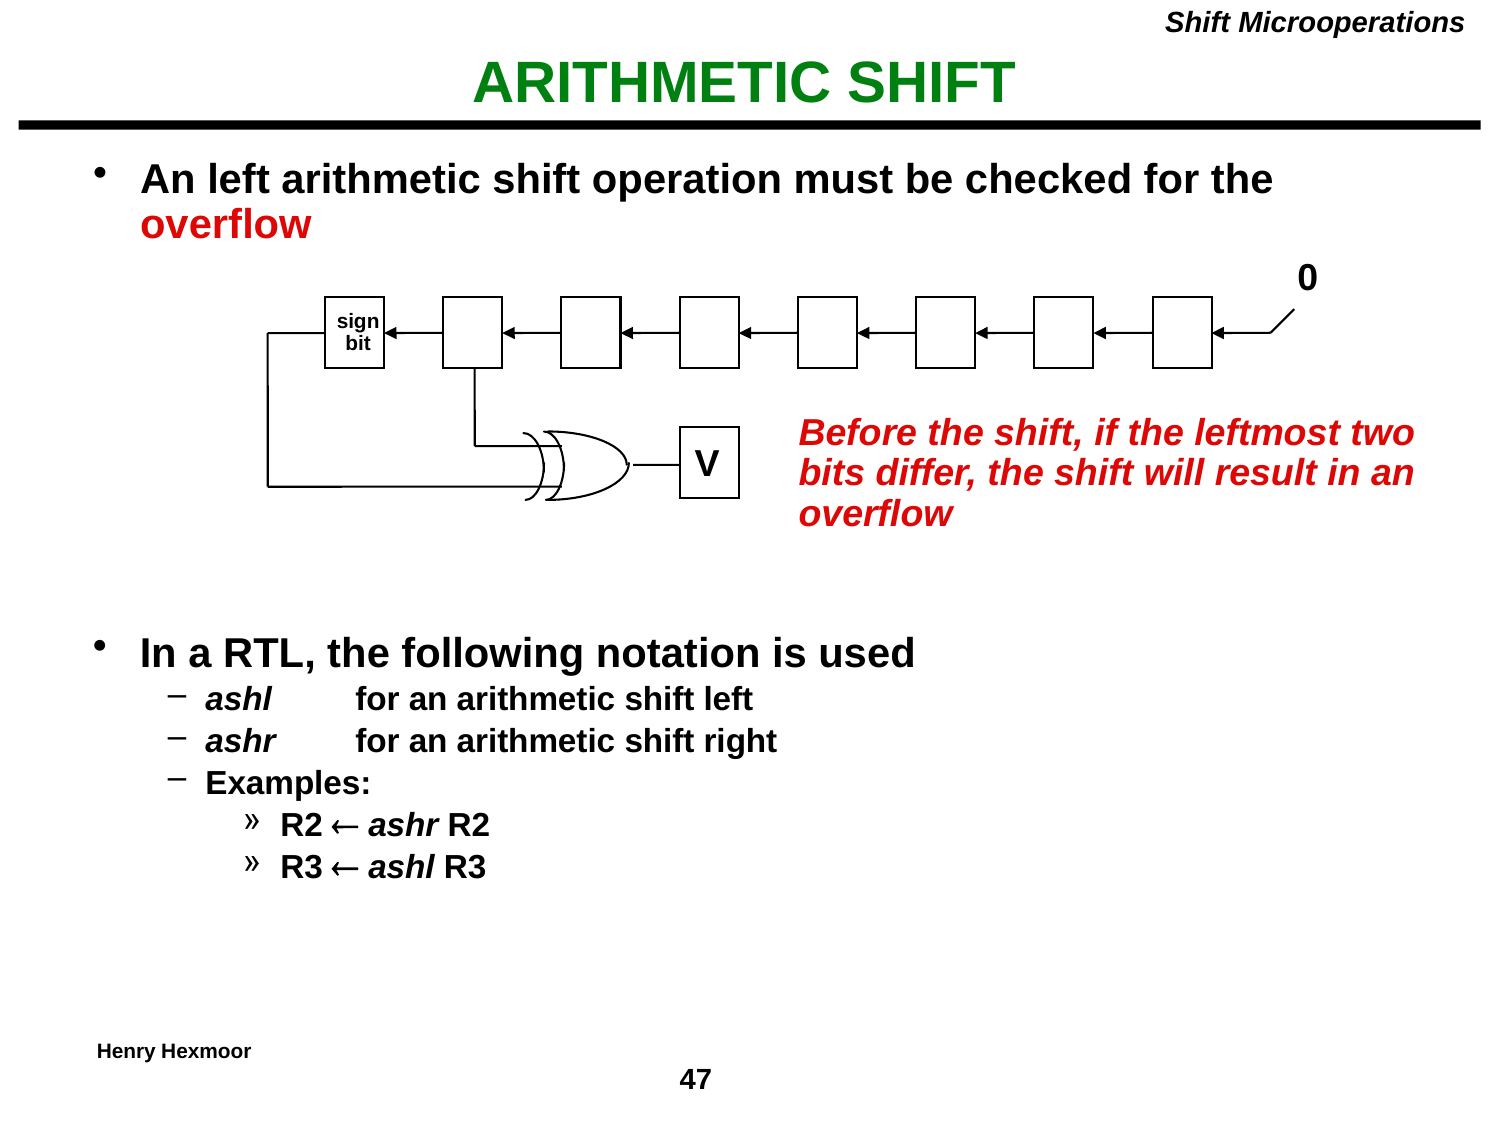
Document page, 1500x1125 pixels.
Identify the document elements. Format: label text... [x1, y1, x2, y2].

text_box [550, 462, 629, 500]
text_box [797, 297, 857, 369]
text_box [324, 363, 385, 369]
text_box [857, 326, 916, 340]
text_box [975, 326, 1034, 340]
text_box [679, 427, 739, 499]
text_box [502, 326, 561, 340]
text_box [324, 297, 385, 302]
text_box [525, 487, 540, 500]
text_box Before the shift, if the leftmost two bits differ, the shift will result in an overflow [783, 405, 1431, 542]
text_box [916, 297, 976, 369]
text_box V [679, 437, 735, 493]
text_box [561, 297, 621, 369]
text_box [1034, 297, 1094, 369]
text_box [443, 297, 503, 369]
text_box [547, 431, 627, 462]
text_box [523, 433, 539, 446]
list An left arithmetic shift operation must be checked for the overflow [78, 149, 1389, 310]
text_box [545, 487, 560, 500]
text_box [738, 326, 797, 340]
title ARITHMETIC SHIFT [23, 48, 1465, 245]
text_box [1211, 326, 1270, 340]
text_box [1093, 326, 1152, 340]
text_box [543, 447, 564, 462]
text_box Shift Microoperations [1150, 0, 1481, 46]
text_box [543, 431, 560, 446]
text_box [679, 297, 739, 369]
text_box 0 [1282, 250, 1333, 306]
text_box sign bit [321, 302, 395, 363]
text_box [620, 326, 679, 340]
text_box [545, 462, 565, 486]
text_box [525, 462, 545, 486]
text_box [1152, 297, 1212, 369]
text_box [523, 447, 544, 472]
text_box In a RTL, the following notation is used ashl for an arithmetic shift left ashr for an arithmetic shift right Examples: R2  ashr R2 R3  ashl R3 [78, 628, 1389, 925]
